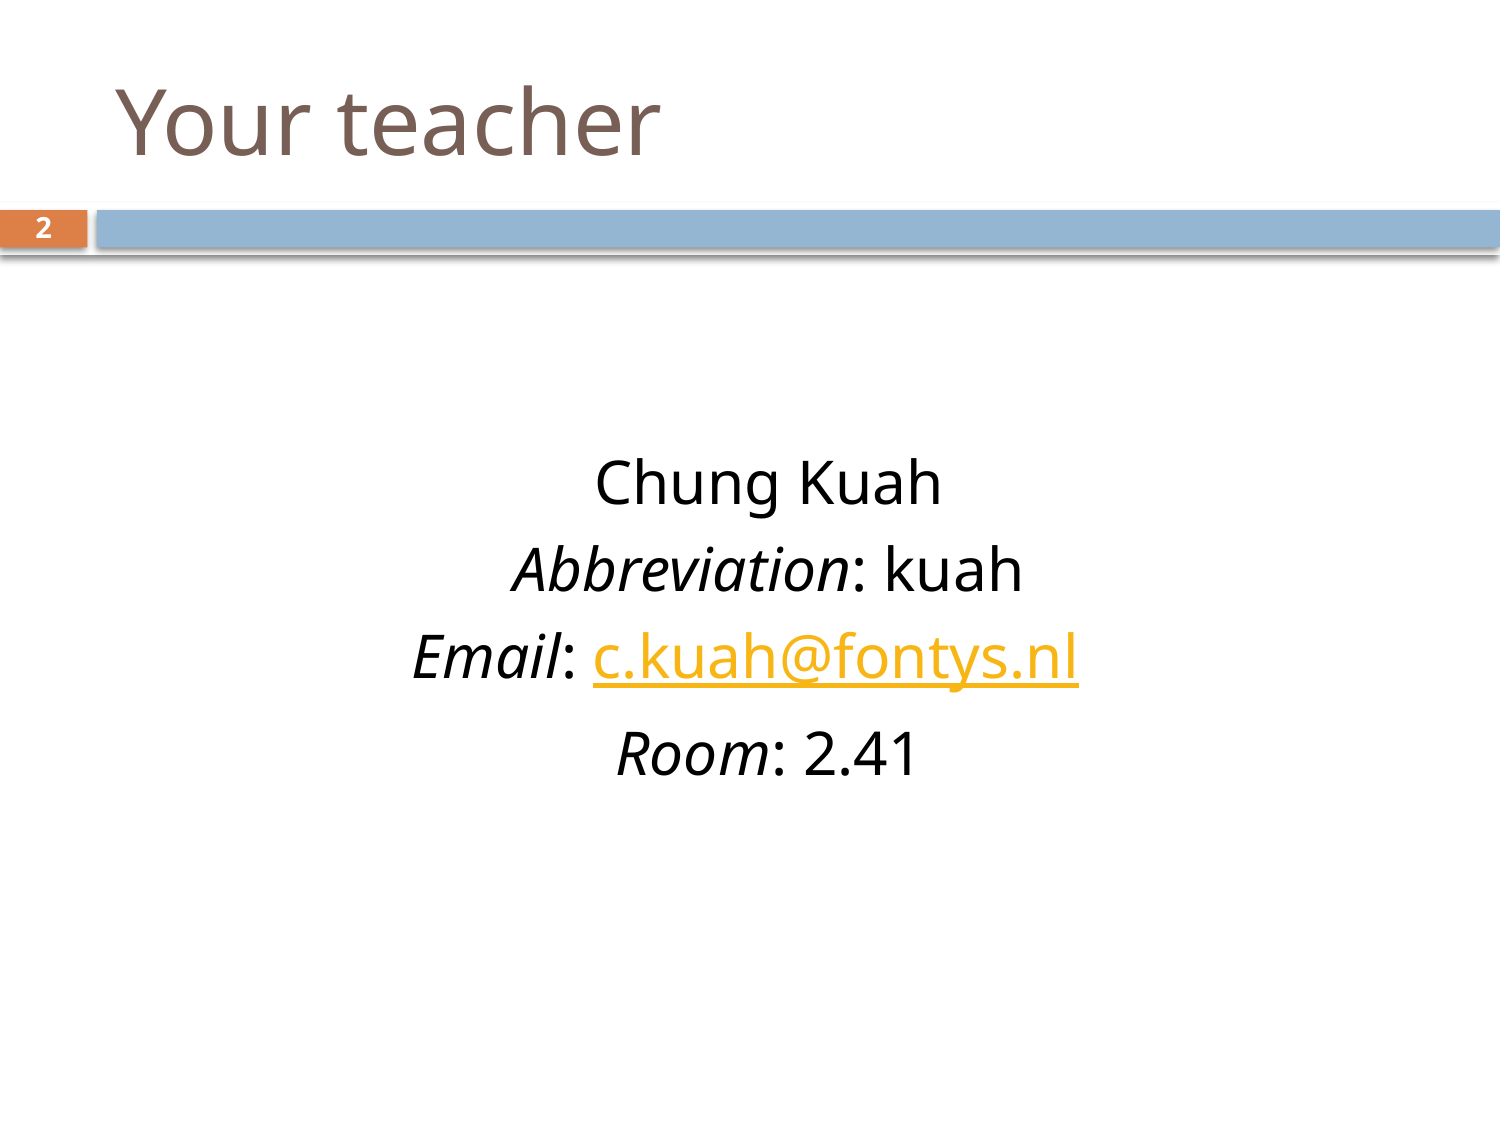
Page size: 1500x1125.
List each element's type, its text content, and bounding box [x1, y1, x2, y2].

list Chung Kuah Abbreviation: kuah Email: c.kuah@fontys.nl Room: 2.41 [100, 262, 1438, 1000]
slide_number 2 [0, 208, 88, 249]
title Your teacher [100, 37, 1438, 200]
